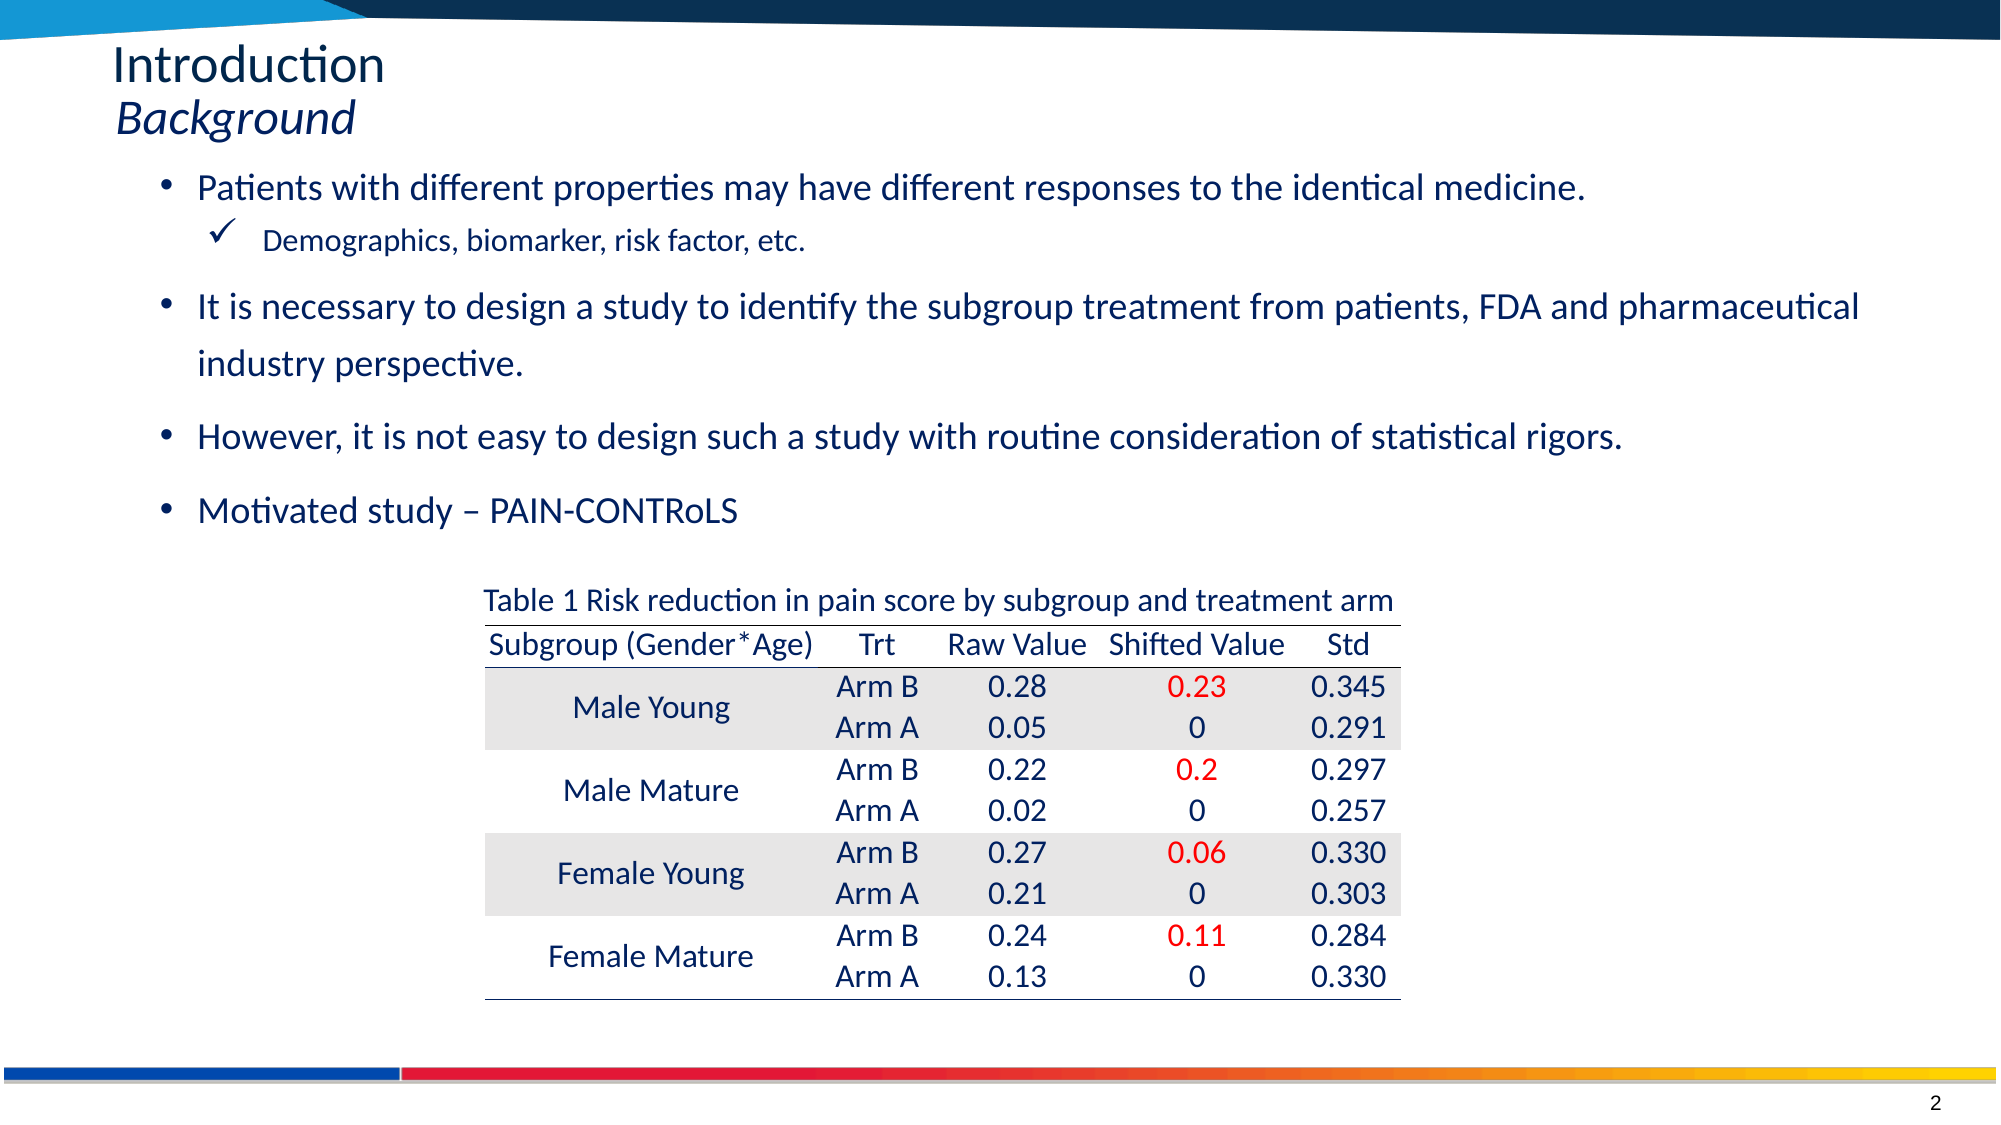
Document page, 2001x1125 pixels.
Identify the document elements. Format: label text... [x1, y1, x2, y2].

table_header Shifted Value [1098, 626, 1297, 667]
list Background [100, 95, 1022, 134]
table_cell Arm A [818, 958, 937, 999]
table_cell Arm A [818, 875, 937, 916]
table_header Subgroup (Gender*Age) [485, 626, 818, 667]
table_cell 0 [1098, 958, 1297, 999]
table_cell 0.06 [1098, 833, 1297, 875]
table_cell 0.22 [937, 750, 1098, 792]
table_cell 0.291 [1297, 709, 1401, 750]
table_cell 0.2 [1098, 750, 1297, 792]
table_cell Male Young [485, 668, 818, 750]
list Introduction [98, 31, 1530, 91]
table_cell 0 [1098, 792, 1297, 833]
table_header Raw Value [937, 626, 1098, 667]
table_cell 0.303 [1297, 875, 1401, 916]
table_cell 0 [1098, 709, 1297, 750]
table_cell 0.02 [937, 792, 1098, 833]
table_cell 0.13 [937, 958, 1098, 999]
table_cell 0.23 [1098, 668, 1297, 709]
table_cell 0.28 [937, 668, 1098, 709]
table_cell 0.284 [1297, 916, 1401, 958]
table_header Trt [818, 626, 937, 667]
table_cell Female Mature [485, 916, 818, 999]
table_cell Arm B [818, 916, 937, 958]
table_cell Arm A [818, 709, 937, 750]
table_cell Male Mature [485, 750, 818, 833]
table_cell 0.345 [1297, 668, 1401, 709]
table_cell 0.24 [937, 916, 1098, 958]
table_cell Arm B [818, 668, 937, 709]
table_cell 0.257 [1297, 792, 1401, 833]
picture [4, 1061, 1996, 1084]
table_cell Arm B [818, 750, 937, 792]
table_cell 0.27 [937, 833, 1098, 875]
table_cell 0.05 [937, 709, 1098, 750]
table_cell Female Young [485, 833, 818, 916]
text_box Table 1 Risk reduction in pain score by subgroup and treatment arm [462, 570, 1424, 625]
table_cell Arm B [818, 833, 937, 875]
table_cell 0.297 [1297, 750, 1401, 792]
table_cell 0 [1098, 875, 1297, 916]
table_header Std [1297, 626, 1401, 667]
picture [0, 0, 2001, 67]
list Patients with different properties may have different responses to the identical medicine. Demographics, biomarker, risk factor, etc. It is necessary to design a study to identify the subgroup treatment from patients, FDA and pharmaceutical industry perspective. However, it is not easy to design such a study with routine consideration of statistical rigors. Motivated study – PAIN-CONTRoLS [144, 128, 1899, 542]
table_cell 0.11 [1098, 916, 1297, 958]
table_cell 0.330 [1297, 958, 1401, 999]
table_cell Arm A [818, 792, 937, 833]
table_cell 0.330 [1297, 833, 1401, 875]
table_cell 0.21 [937, 875, 1098, 916]
